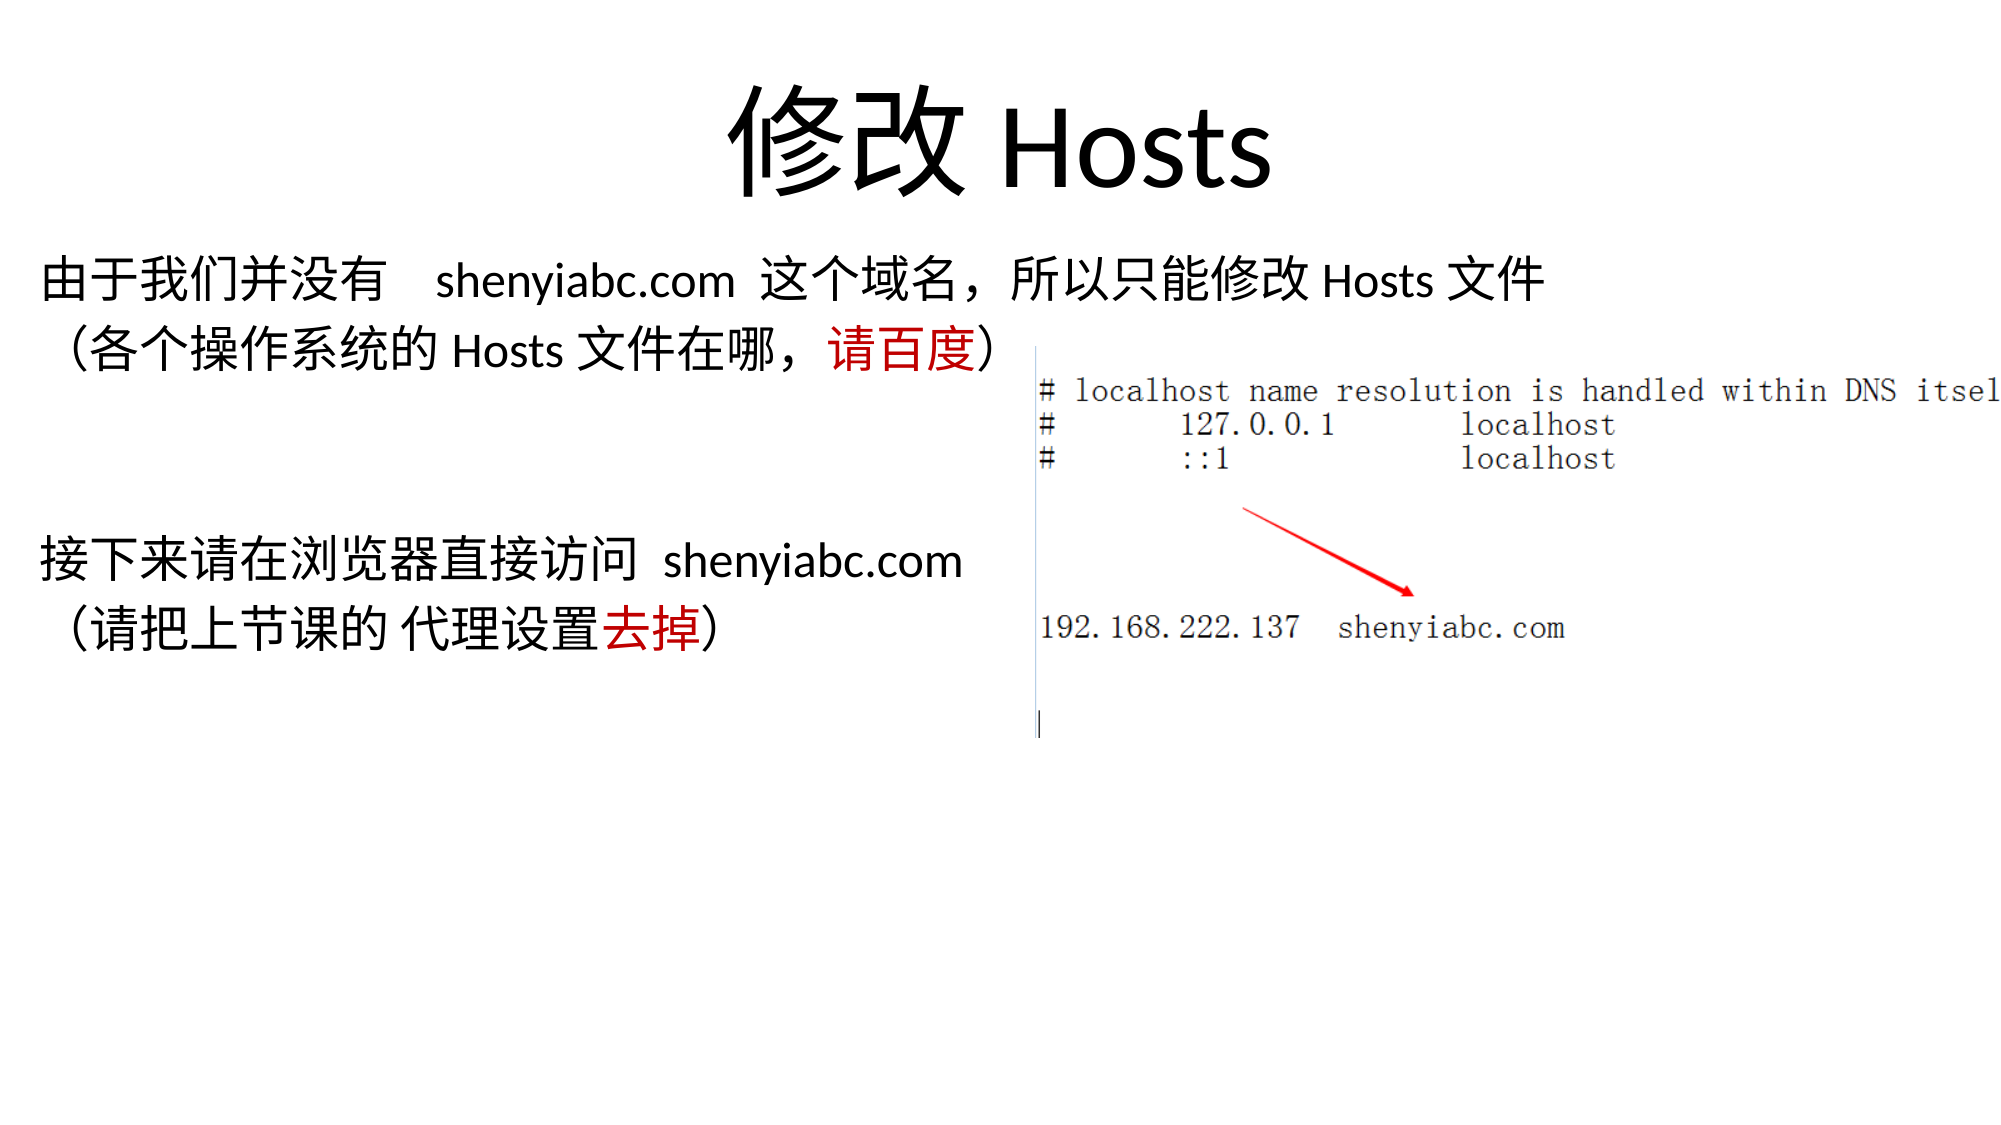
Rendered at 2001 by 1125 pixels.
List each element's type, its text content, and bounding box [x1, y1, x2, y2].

picture [1035, 346, 2000, 739]
title 修改Hosts [99, 45, 1900, 233]
list 由于我们并没有 shenyiabc.com 这个域名，所以只能修改Hosts文件 （各个操作系统的Hosts文件在哪，请百度） 接下来请在浏览器直接访问 shenyiabc.com （请把上节课的 代理设置去掉） [24, 240, 1855, 1036]
